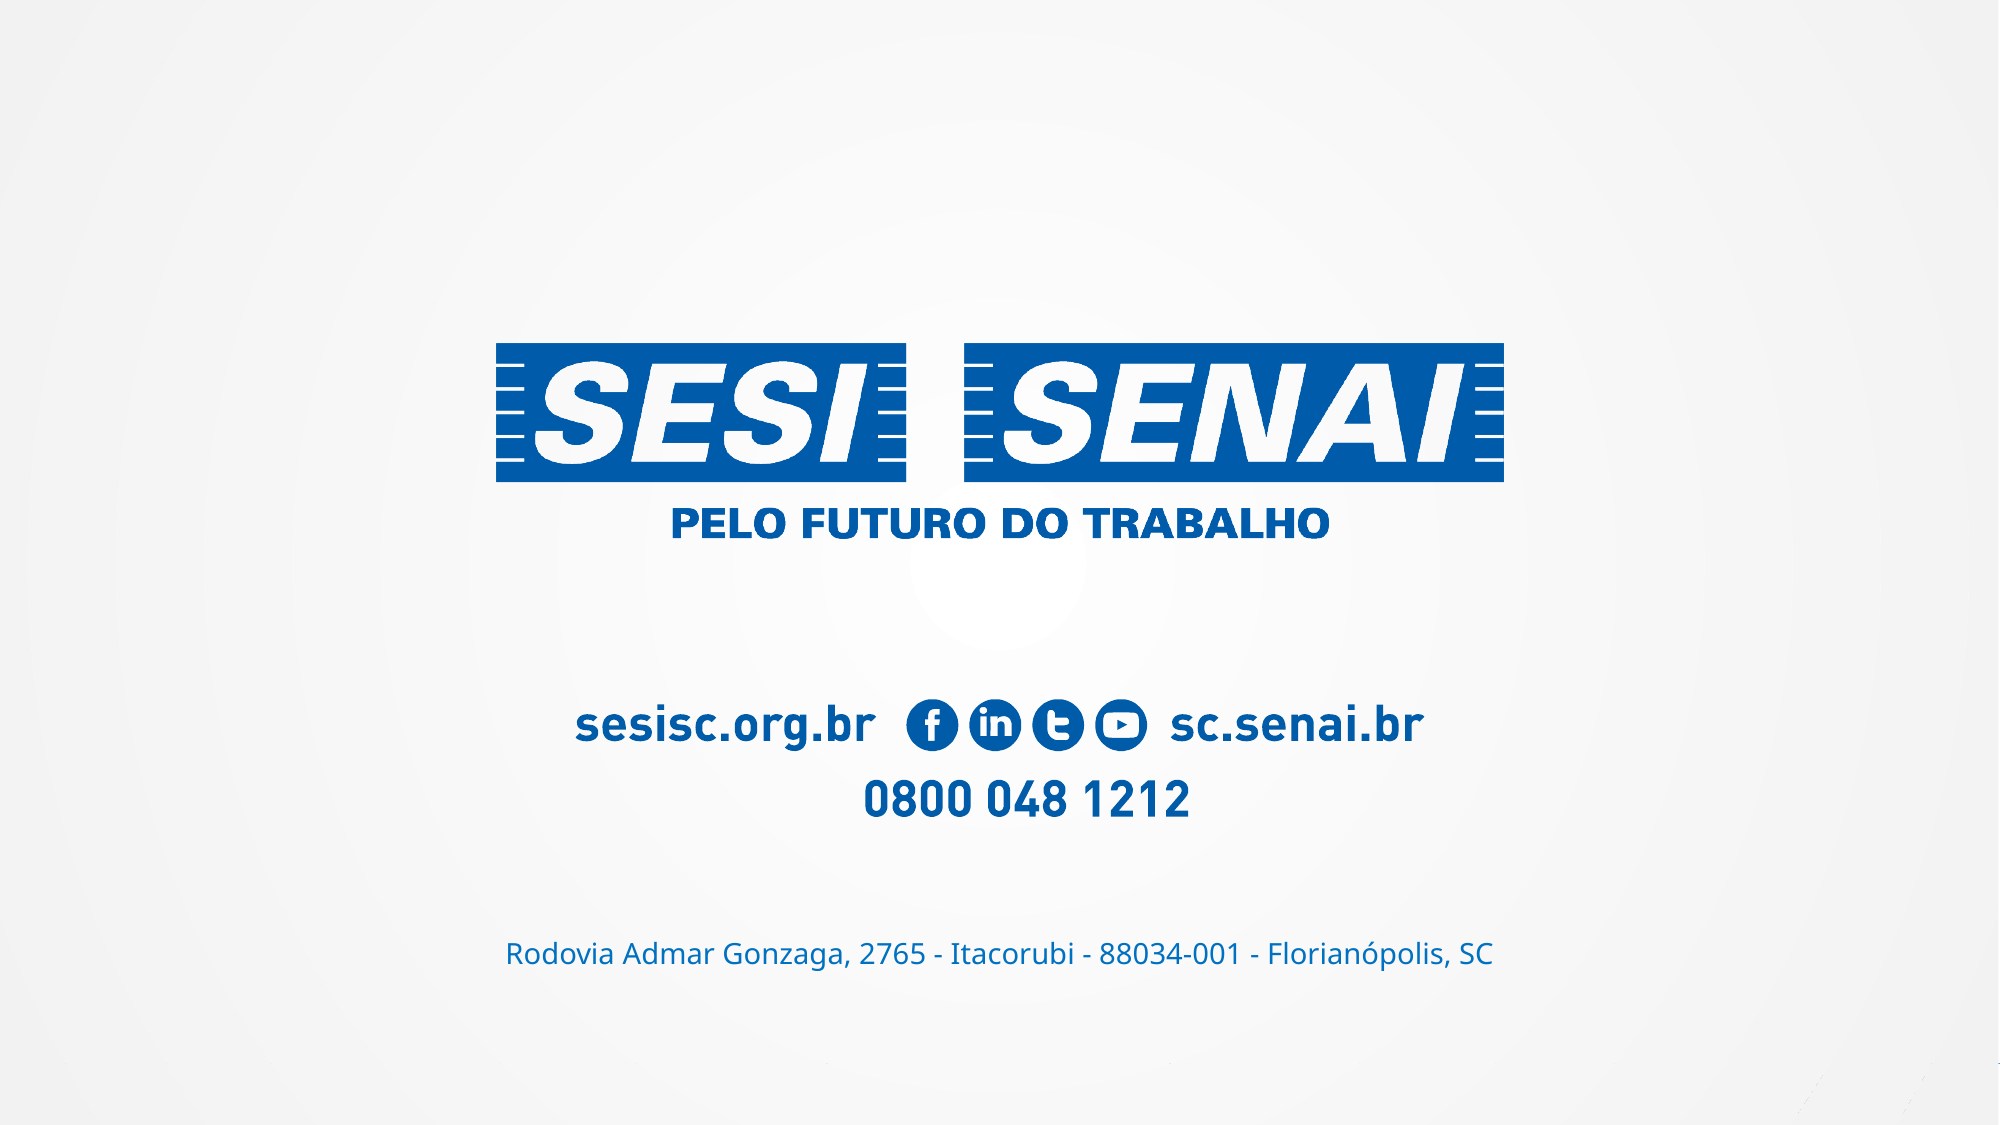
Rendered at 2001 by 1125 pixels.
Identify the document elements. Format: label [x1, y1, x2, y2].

picture [496, 343, 1504, 539]
